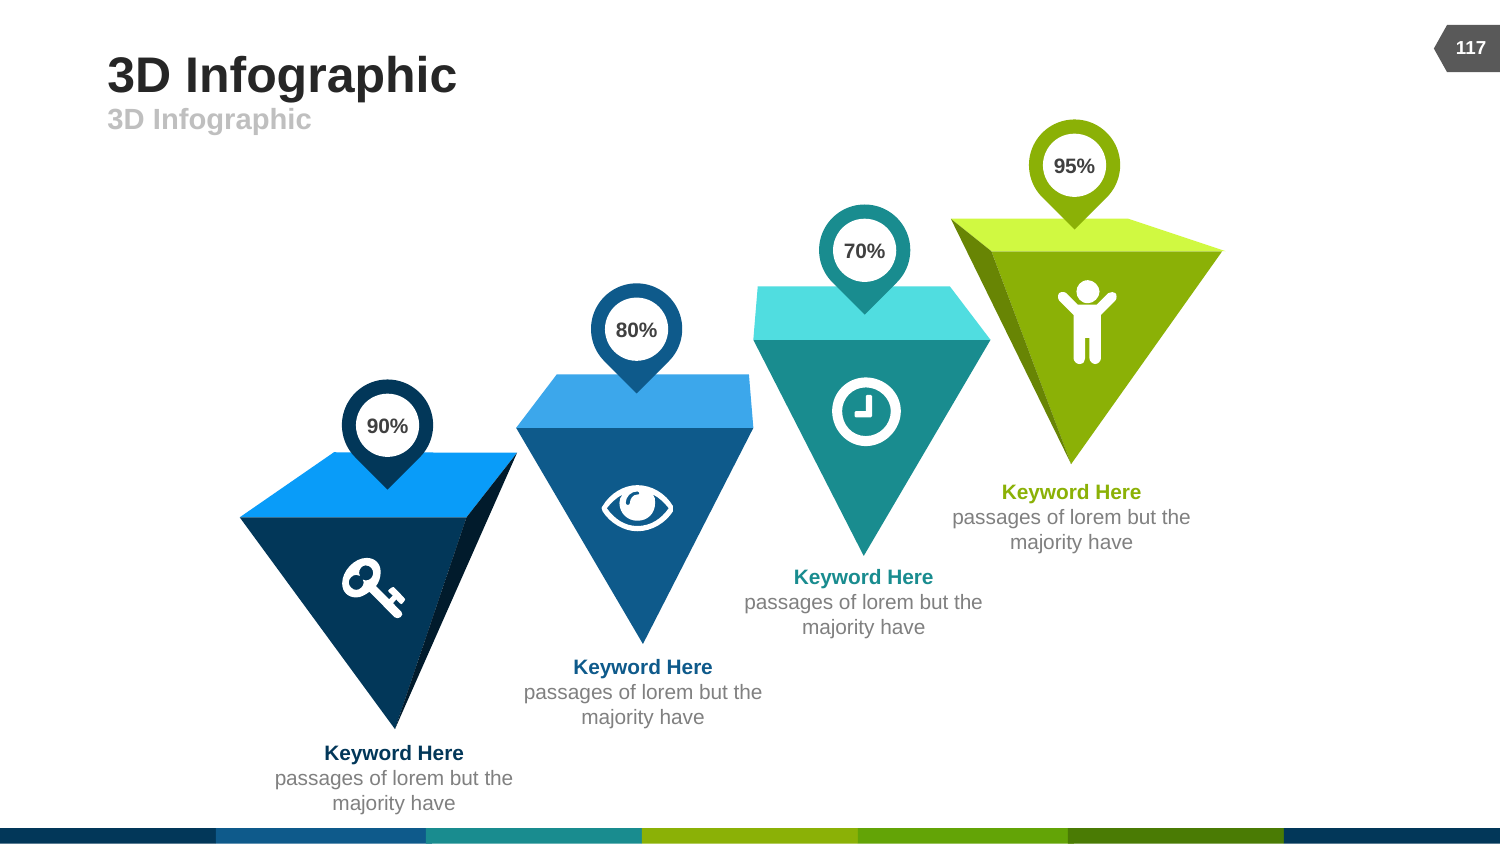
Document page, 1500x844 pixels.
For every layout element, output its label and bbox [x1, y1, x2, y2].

text_box [239, 204, 1227, 730]
title [107, 43, 1033, 102]
slide_number [1439, 24, 1500, 70]
list [107, 101, 783, 135]
text_box [239, 740, 549, 816]
text_box [1028, 119, 1121, 211]
